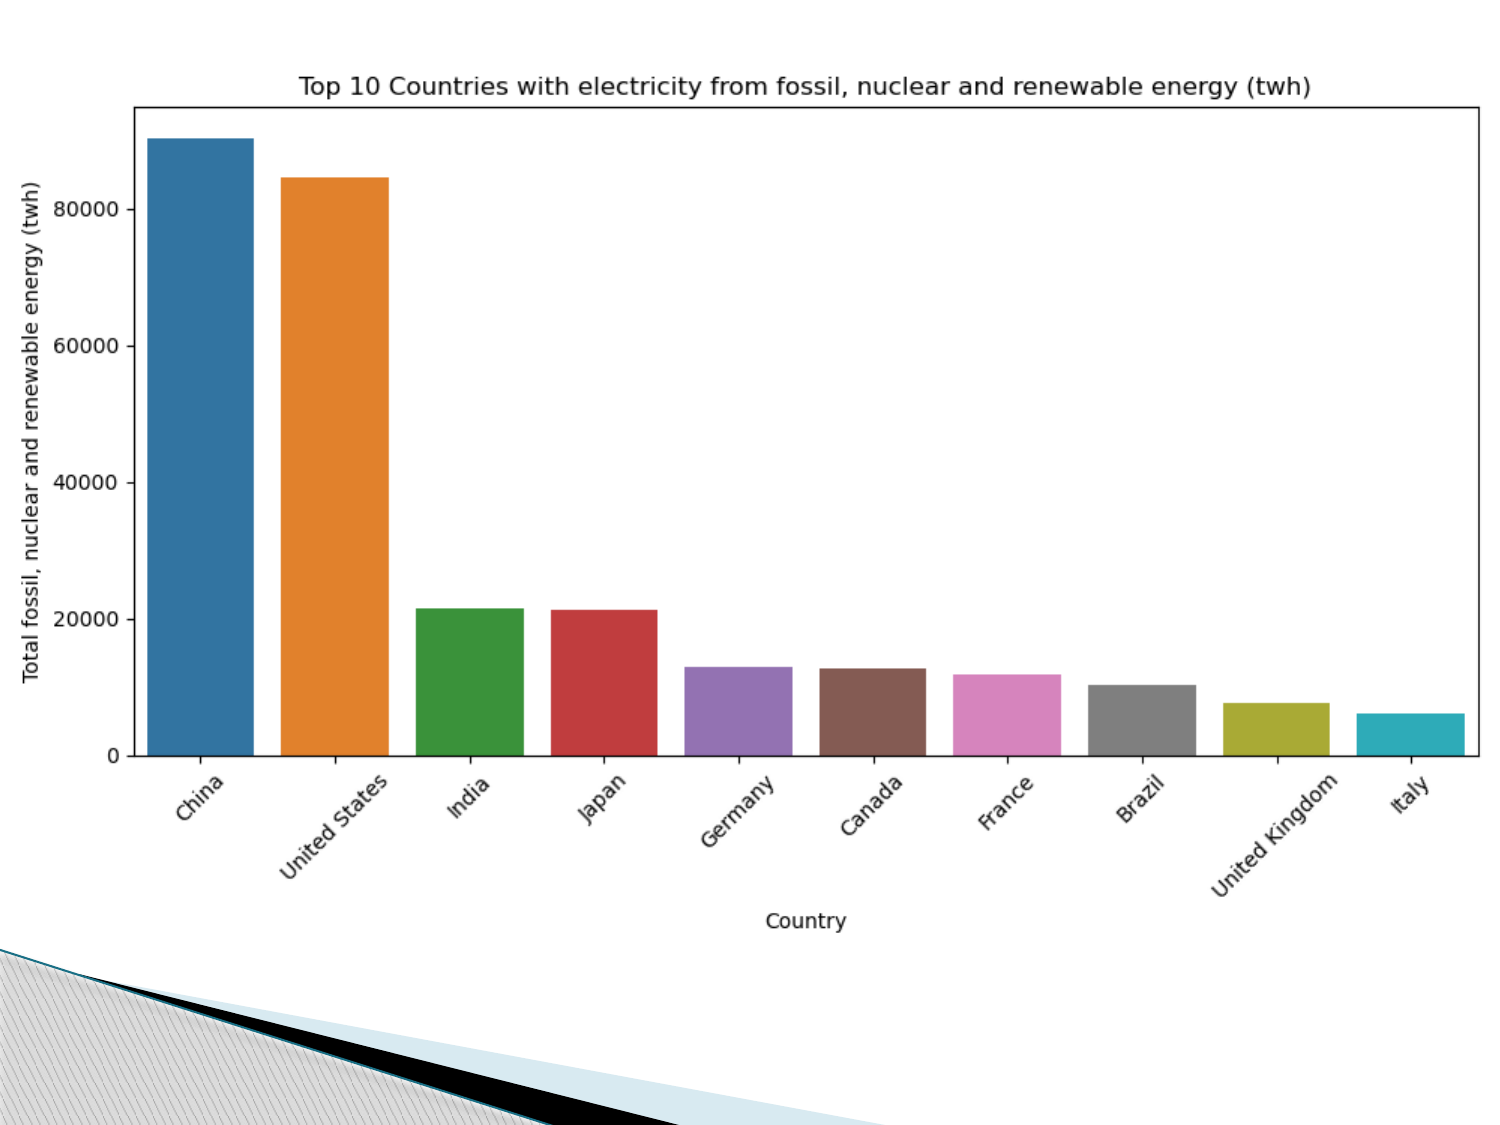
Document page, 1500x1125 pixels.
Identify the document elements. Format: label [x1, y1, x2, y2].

picture [7, 62, 1492, 948]
